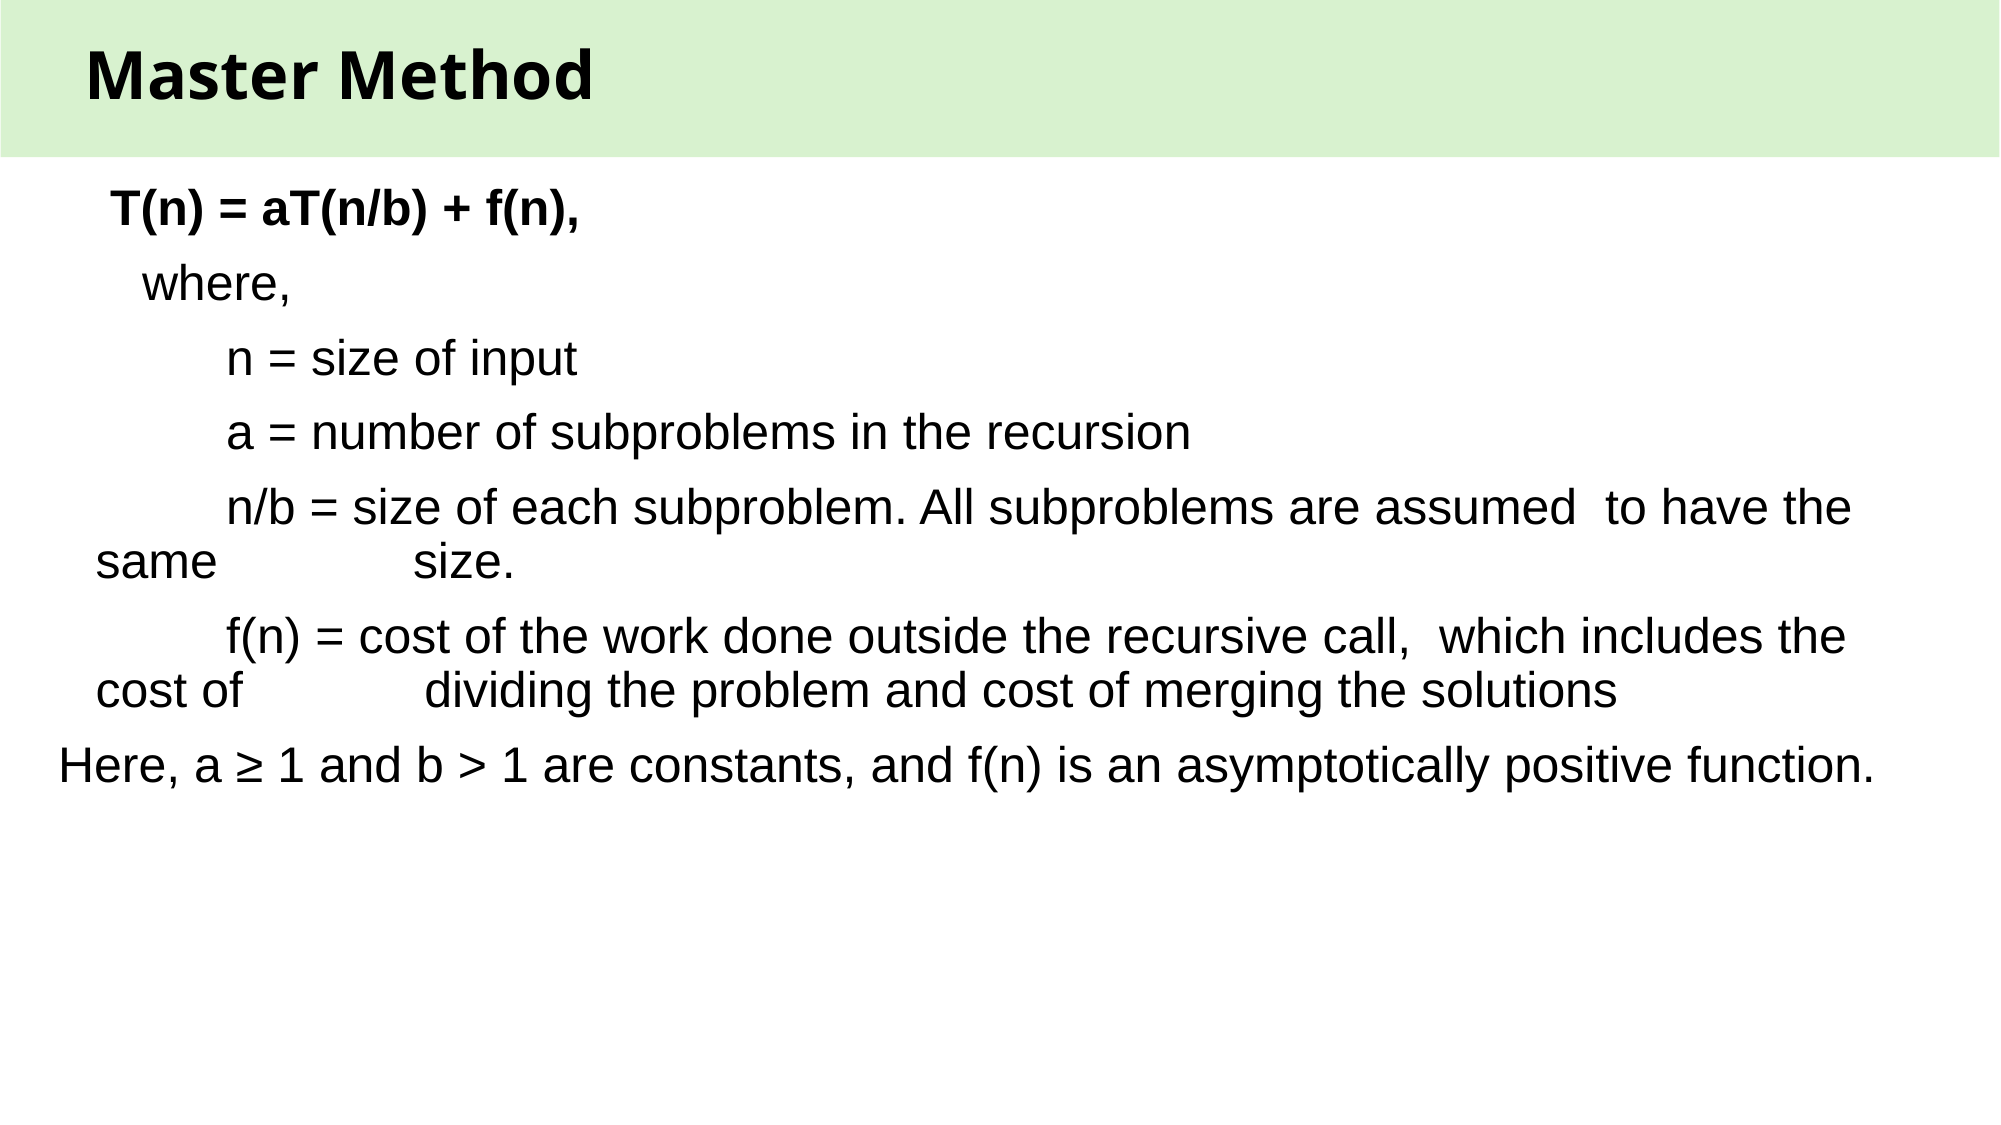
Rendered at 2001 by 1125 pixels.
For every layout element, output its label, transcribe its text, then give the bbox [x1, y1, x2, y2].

list T(n) = aT(n/b) + f(n), where, n = size of input a = number of subproblems in the recursion n/b = size of each subproblem. All subproblems are assumed to have the same size. f(n) = cost of the work done outside the recursive call, which includes the cost of dividing the problem and cost of merging the solutions Here, a ≥ 1 and b > 1 are constants, and f(n) is an asymptotically positive function. [43, 174, 1950, 1105]
title Master Method [0, 0, 2000, 158]
